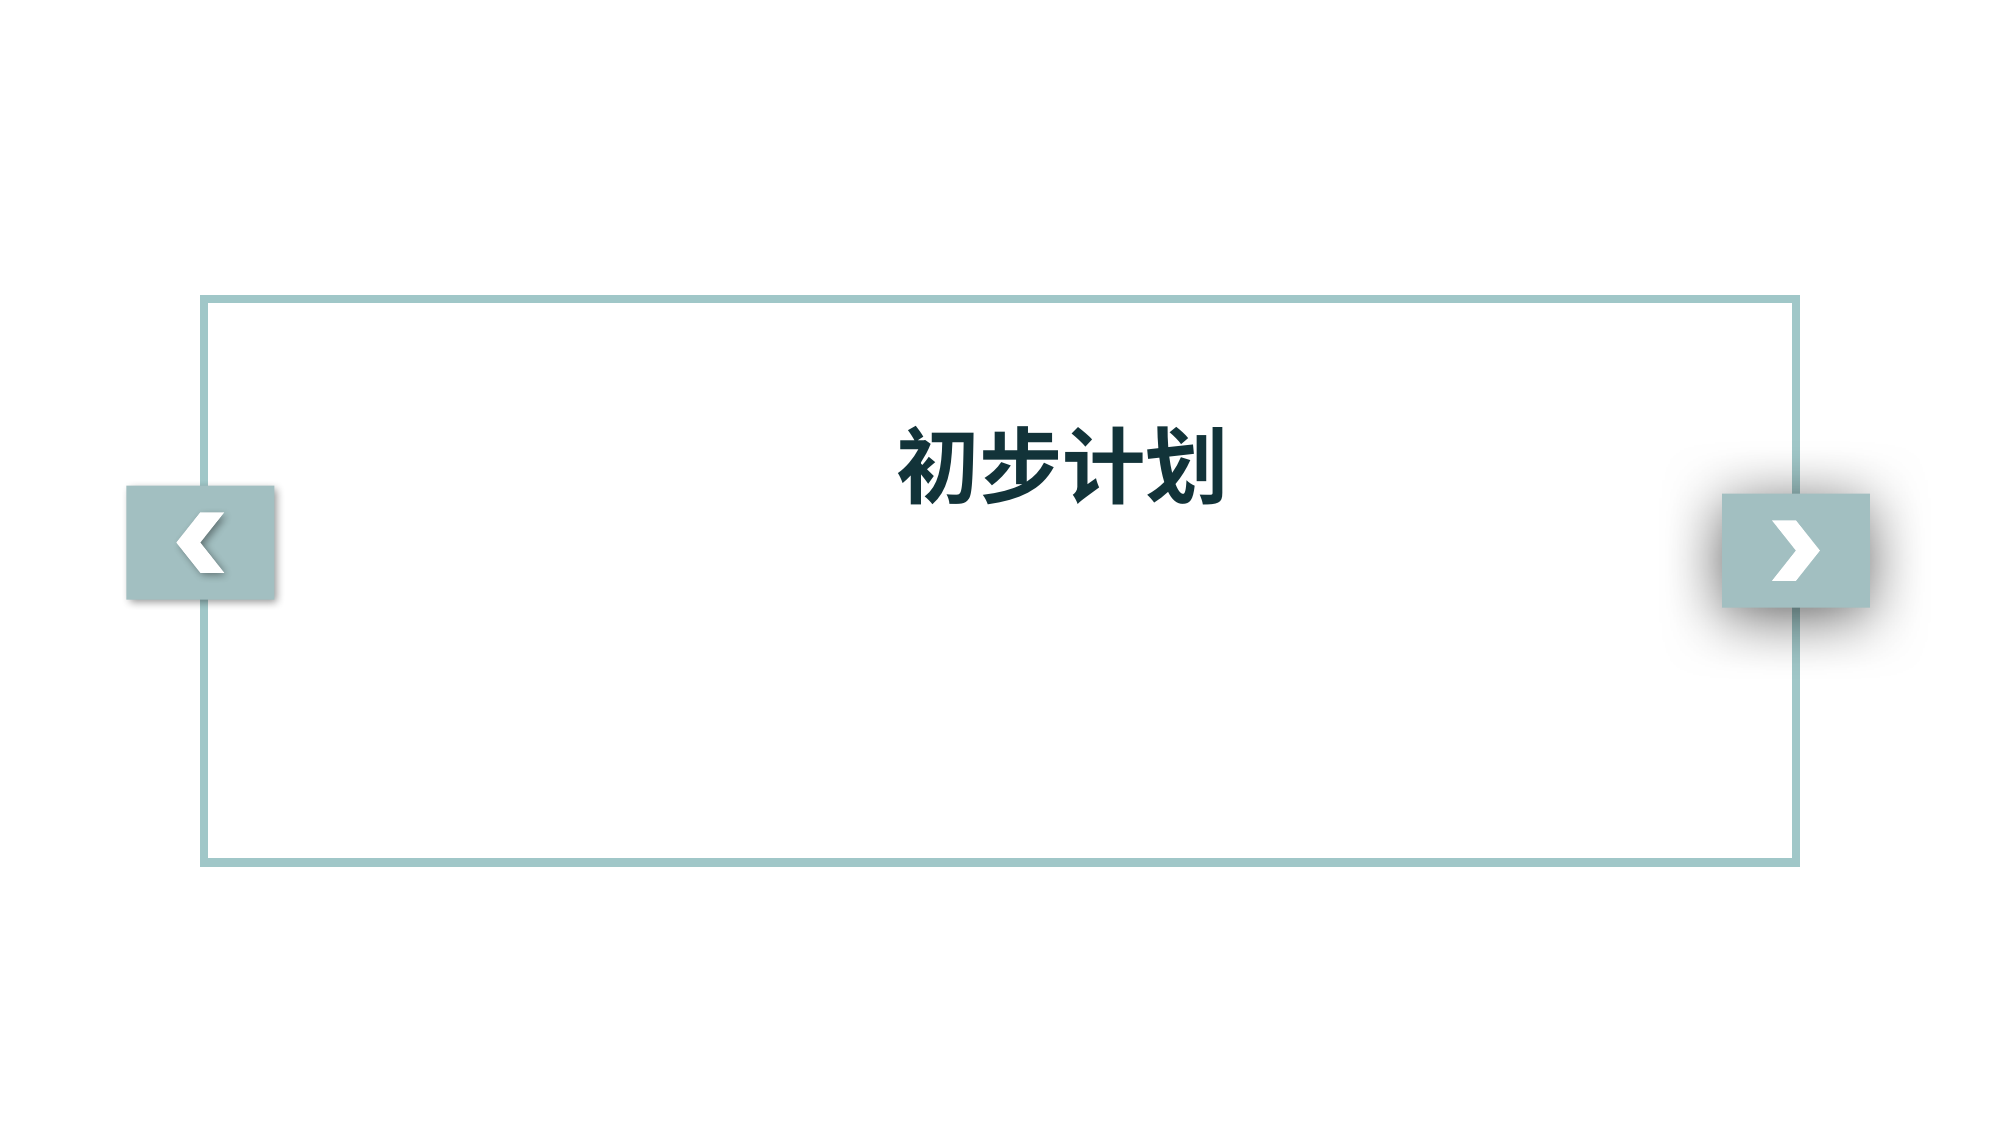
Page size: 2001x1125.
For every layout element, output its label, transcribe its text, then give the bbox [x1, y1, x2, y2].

text_box [203, 298, 1797, 864]
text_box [126, 485, 275, 600]
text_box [1721, 493, 1870, 608]
text_box 初步计划 [881, 407, 1334, 522]
